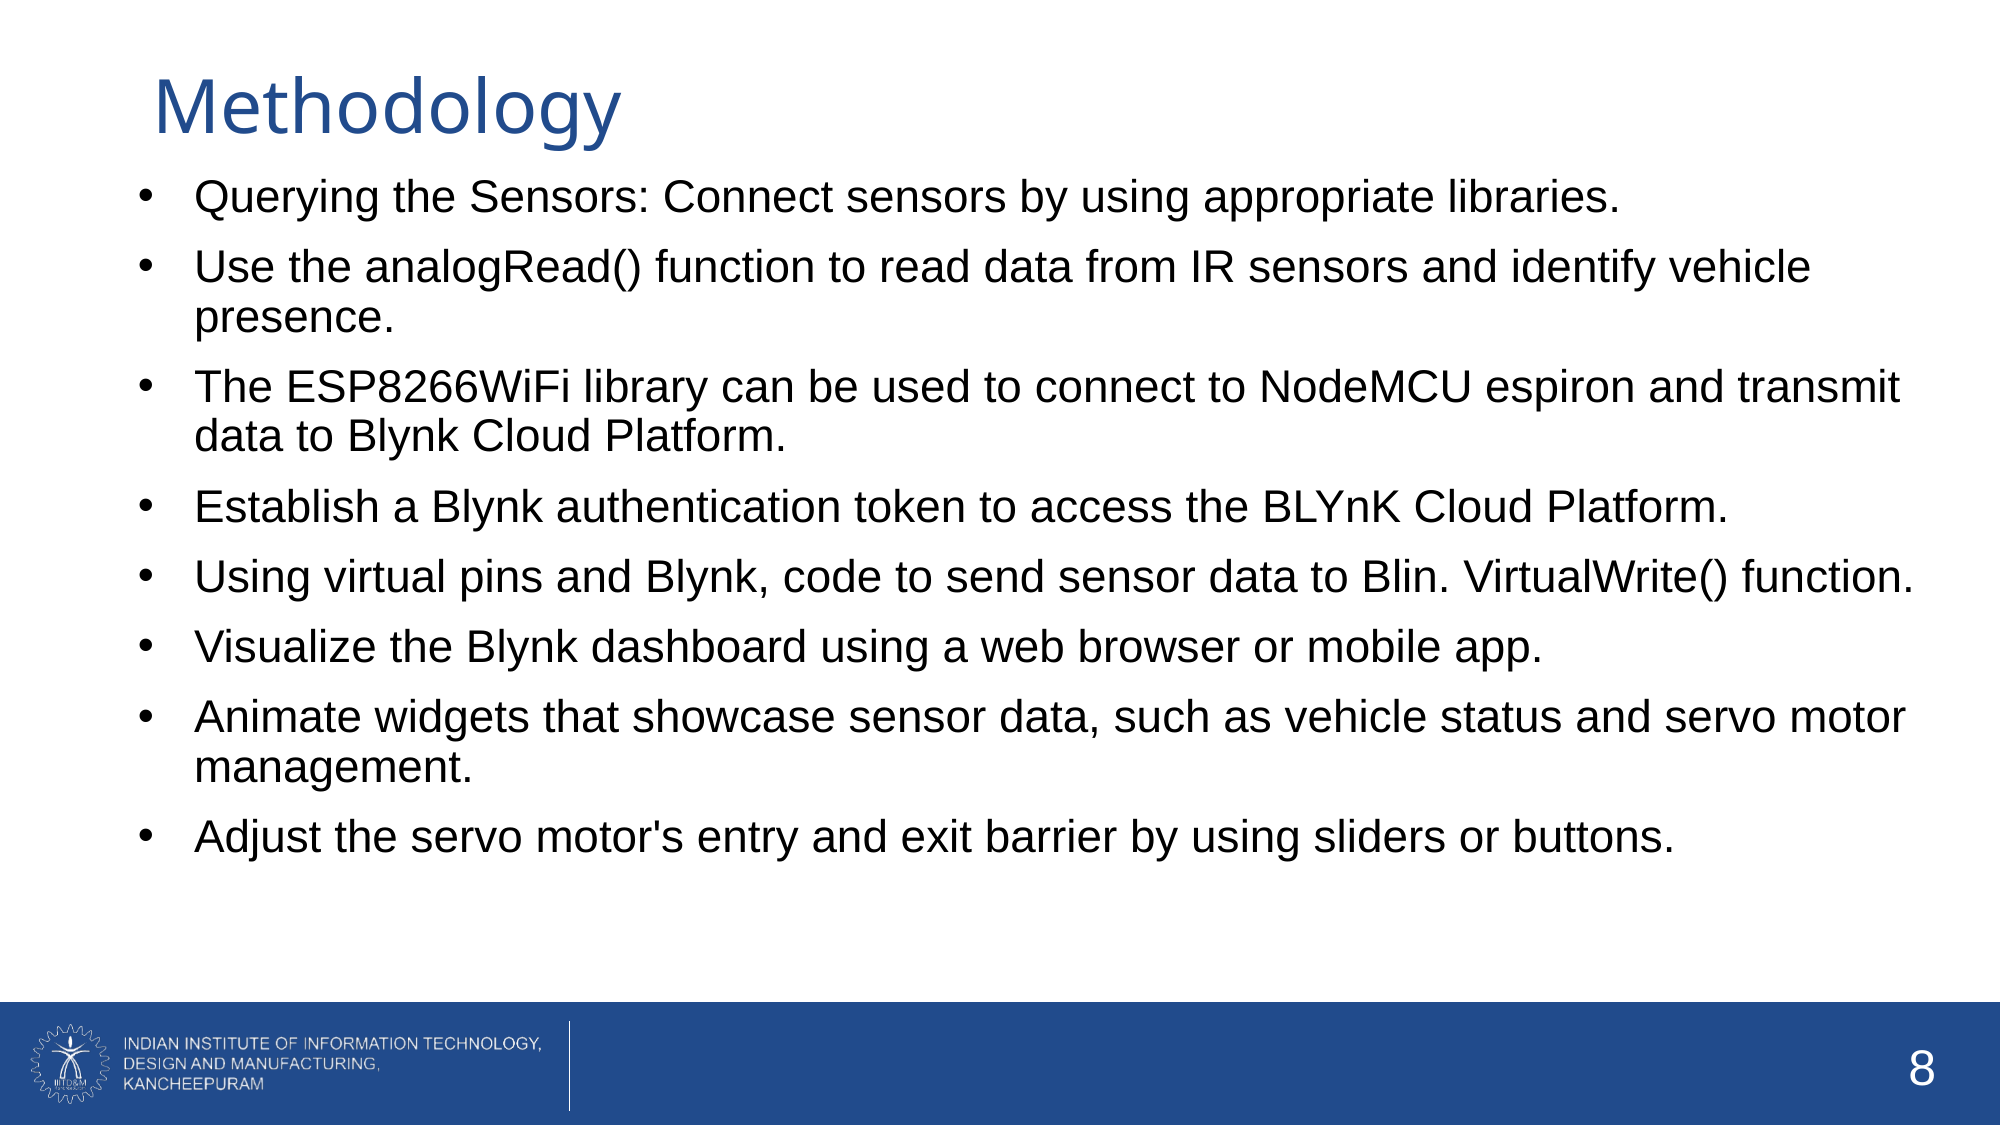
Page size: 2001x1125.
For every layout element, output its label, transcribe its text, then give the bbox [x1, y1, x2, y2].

picture [19, 1014, 551, 1113]
list Querying the Sensors: Connect sensors by using appropriate libraries. Use the analogRead() function to read data from IR sensors and identify vehicle presence. The ESP8266WiFi library can be used to connect to NodeMCU espiron and transmit data to Blynk Cloud Platform. Establish a Blynk authentication token to access the BLYnK Cloud Platform. Using virtual pins and Blynk, code to send sensor data to Blin. VirtualWrite() function. Visualize the Blynk dashboard using a web browser or mobile app. Animate widgets that showcase sensor data, such as vehicle status and servo motor management. Adjust the servo motor's entry and exit barrier by using sliders or buttons. [104, 165, 1937, 970]
slide_number 8 [1701, 1035, 1952, 1096]
title Methodology [137, 31, 1863, 165]
